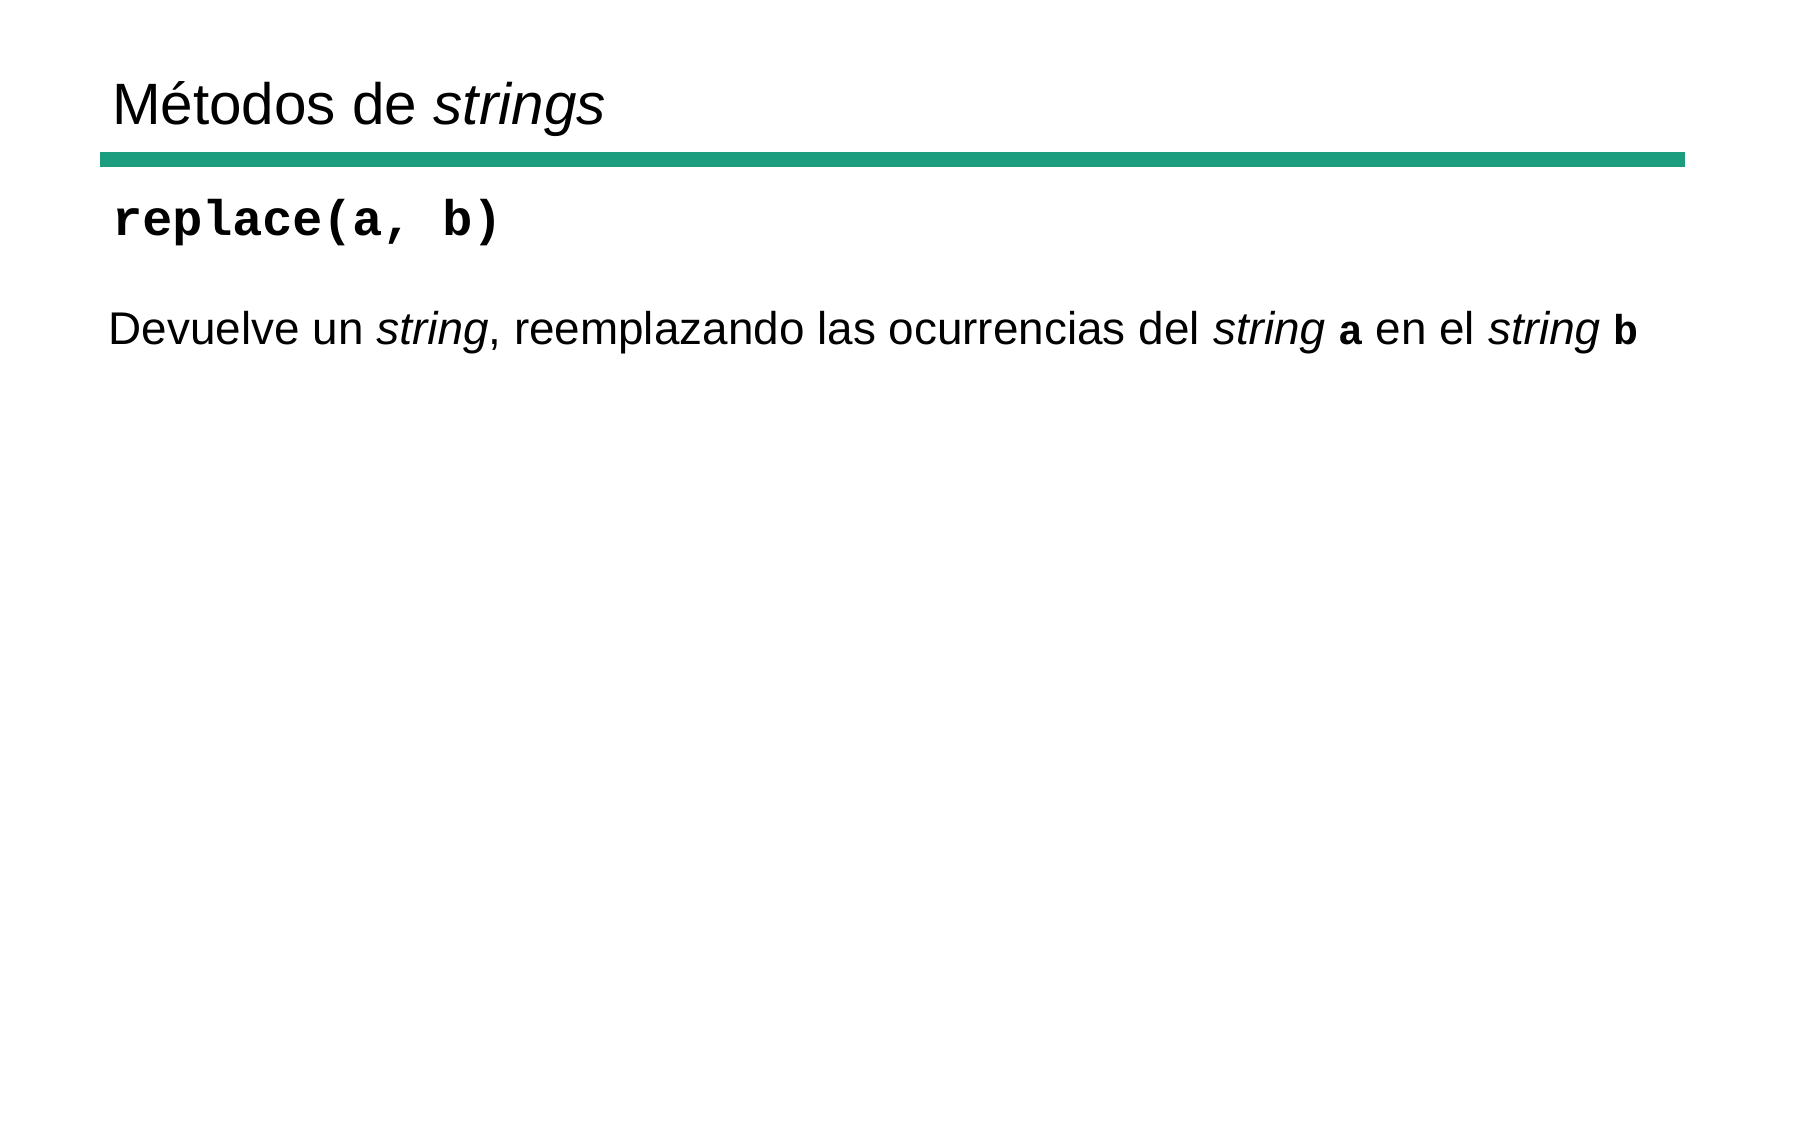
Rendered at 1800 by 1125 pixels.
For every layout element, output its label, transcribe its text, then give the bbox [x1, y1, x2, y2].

text_box Devuelve un string, reemplazando las ocurrencias del string a en el string b [94, 263, 1684, 361]
text_box replace(a, b) [97, 178, 1688, 254]
text_box [95, 148, 1689, 171]
text_box Métodos de strings [97, 59, 1688, 144]
